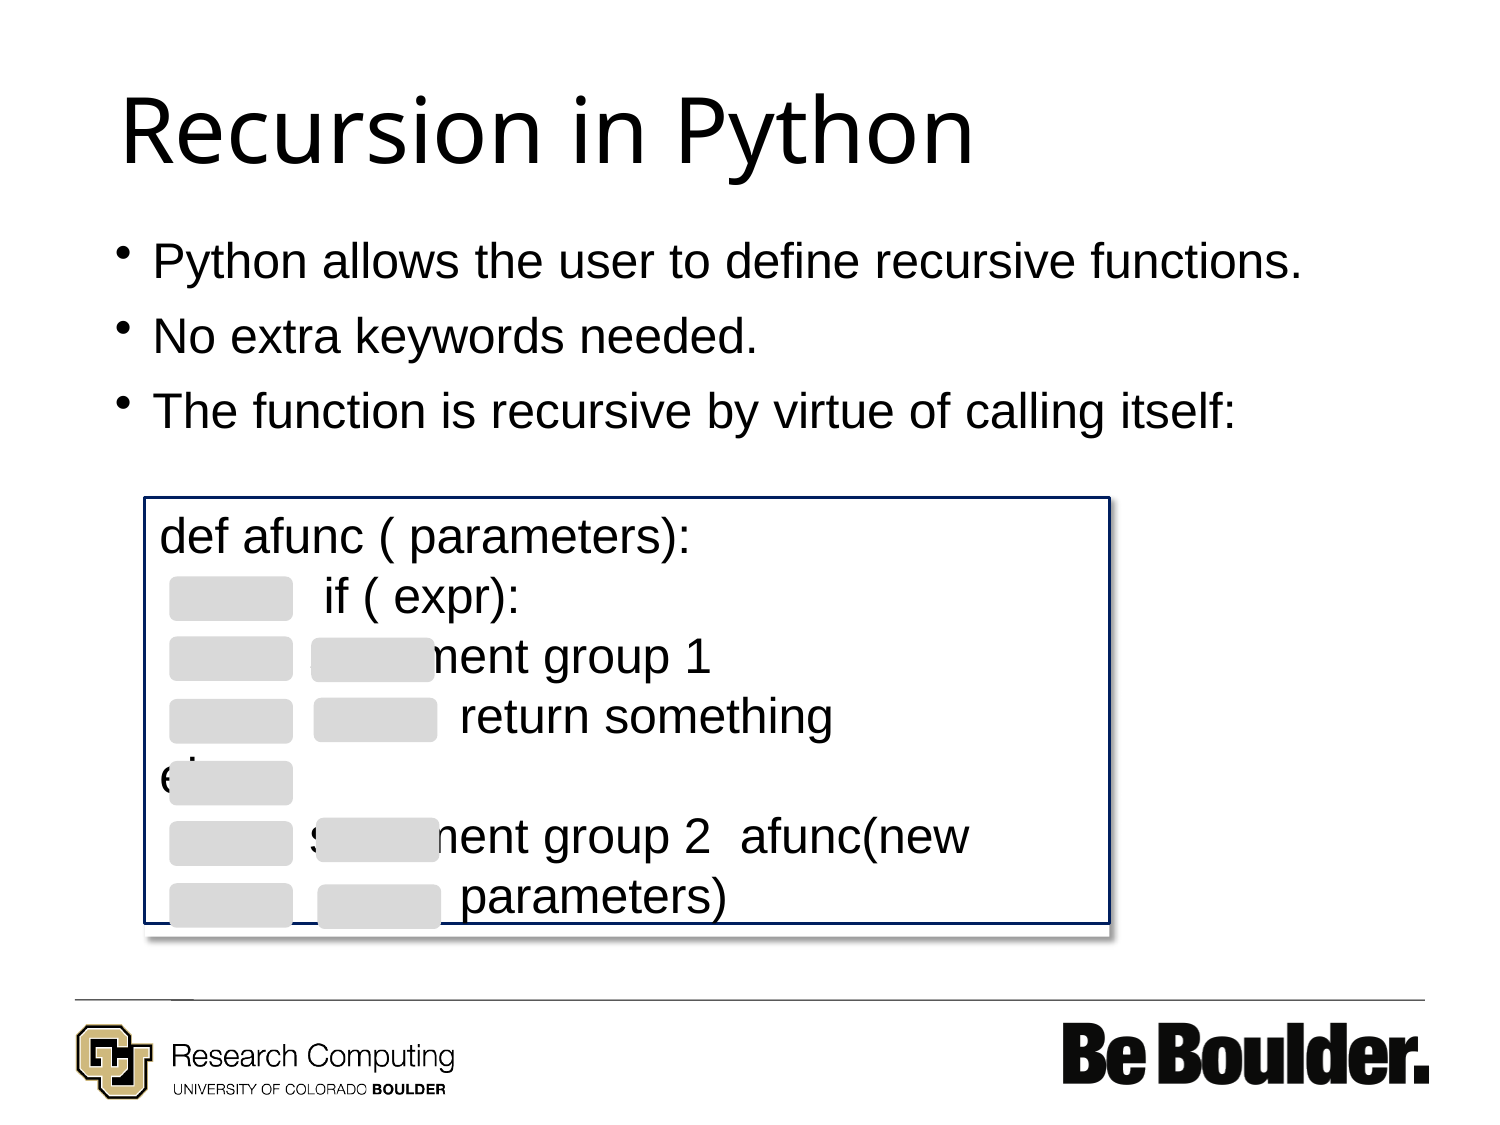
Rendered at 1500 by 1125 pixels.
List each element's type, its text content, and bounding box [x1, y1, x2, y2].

title Recursion in Python [116, 69, 1124, 211]
picture [1063, 1022, 1430, 1085]
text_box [124, 485, 1123, 968]
picture [75, 1024, 454, 1100]
text_box Python allows the user to define recursive functions. No extra keywords needed. The function is recursive by virtue of calling itself: [112, 211, 1309, 439]
